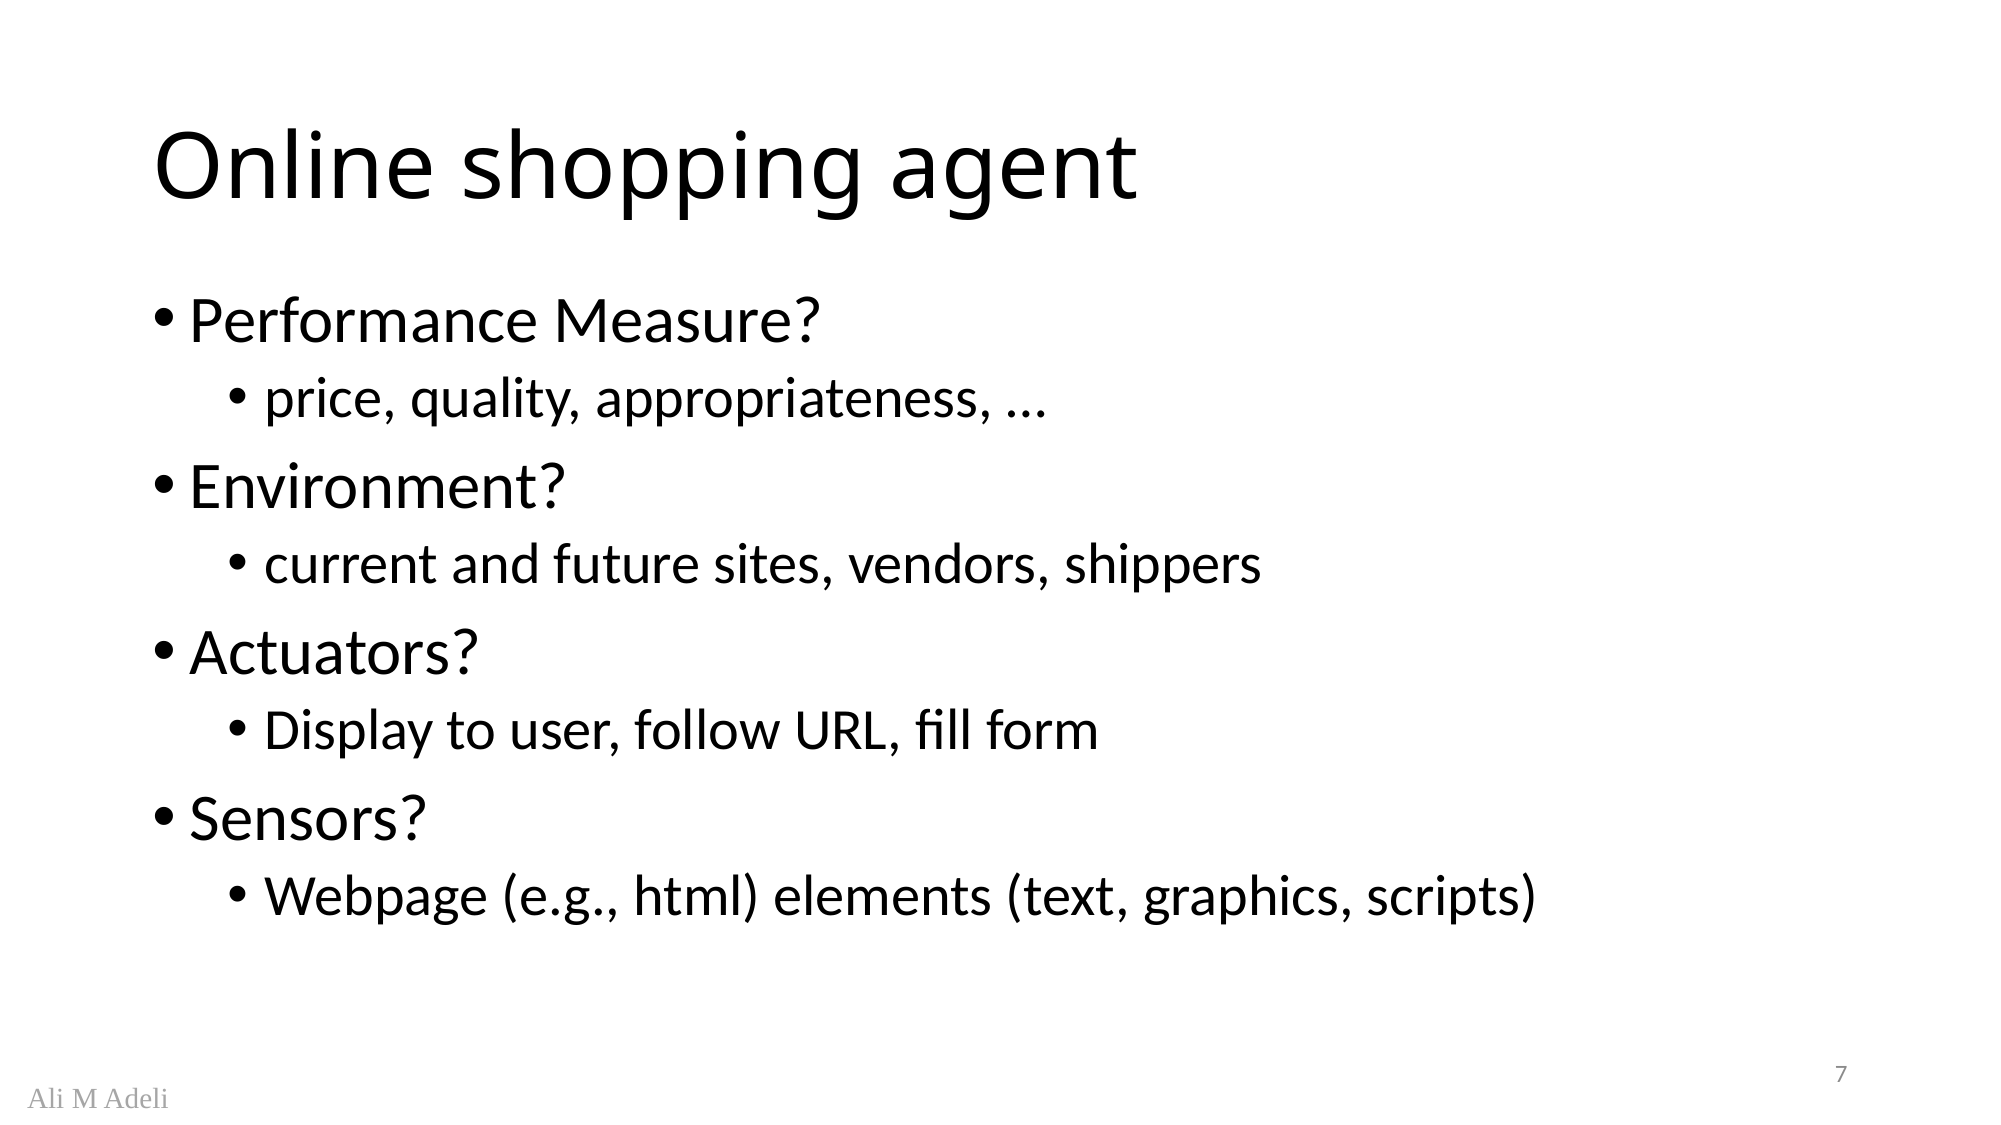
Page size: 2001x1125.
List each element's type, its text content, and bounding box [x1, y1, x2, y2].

list Performance Measure? price, quality, appropriateness, … Environment? current and future sites, vendors, shippers Actuators? Display to user, follow URL, fill form Sensors? Webpage (e.g., html) elements (text, graphics, scripts) [137, 277, 1863, 1014]
title Online shopping agent [137, 59, 1863, 277]
slide_number 7 [1412, 1042, 1863, 1103]
